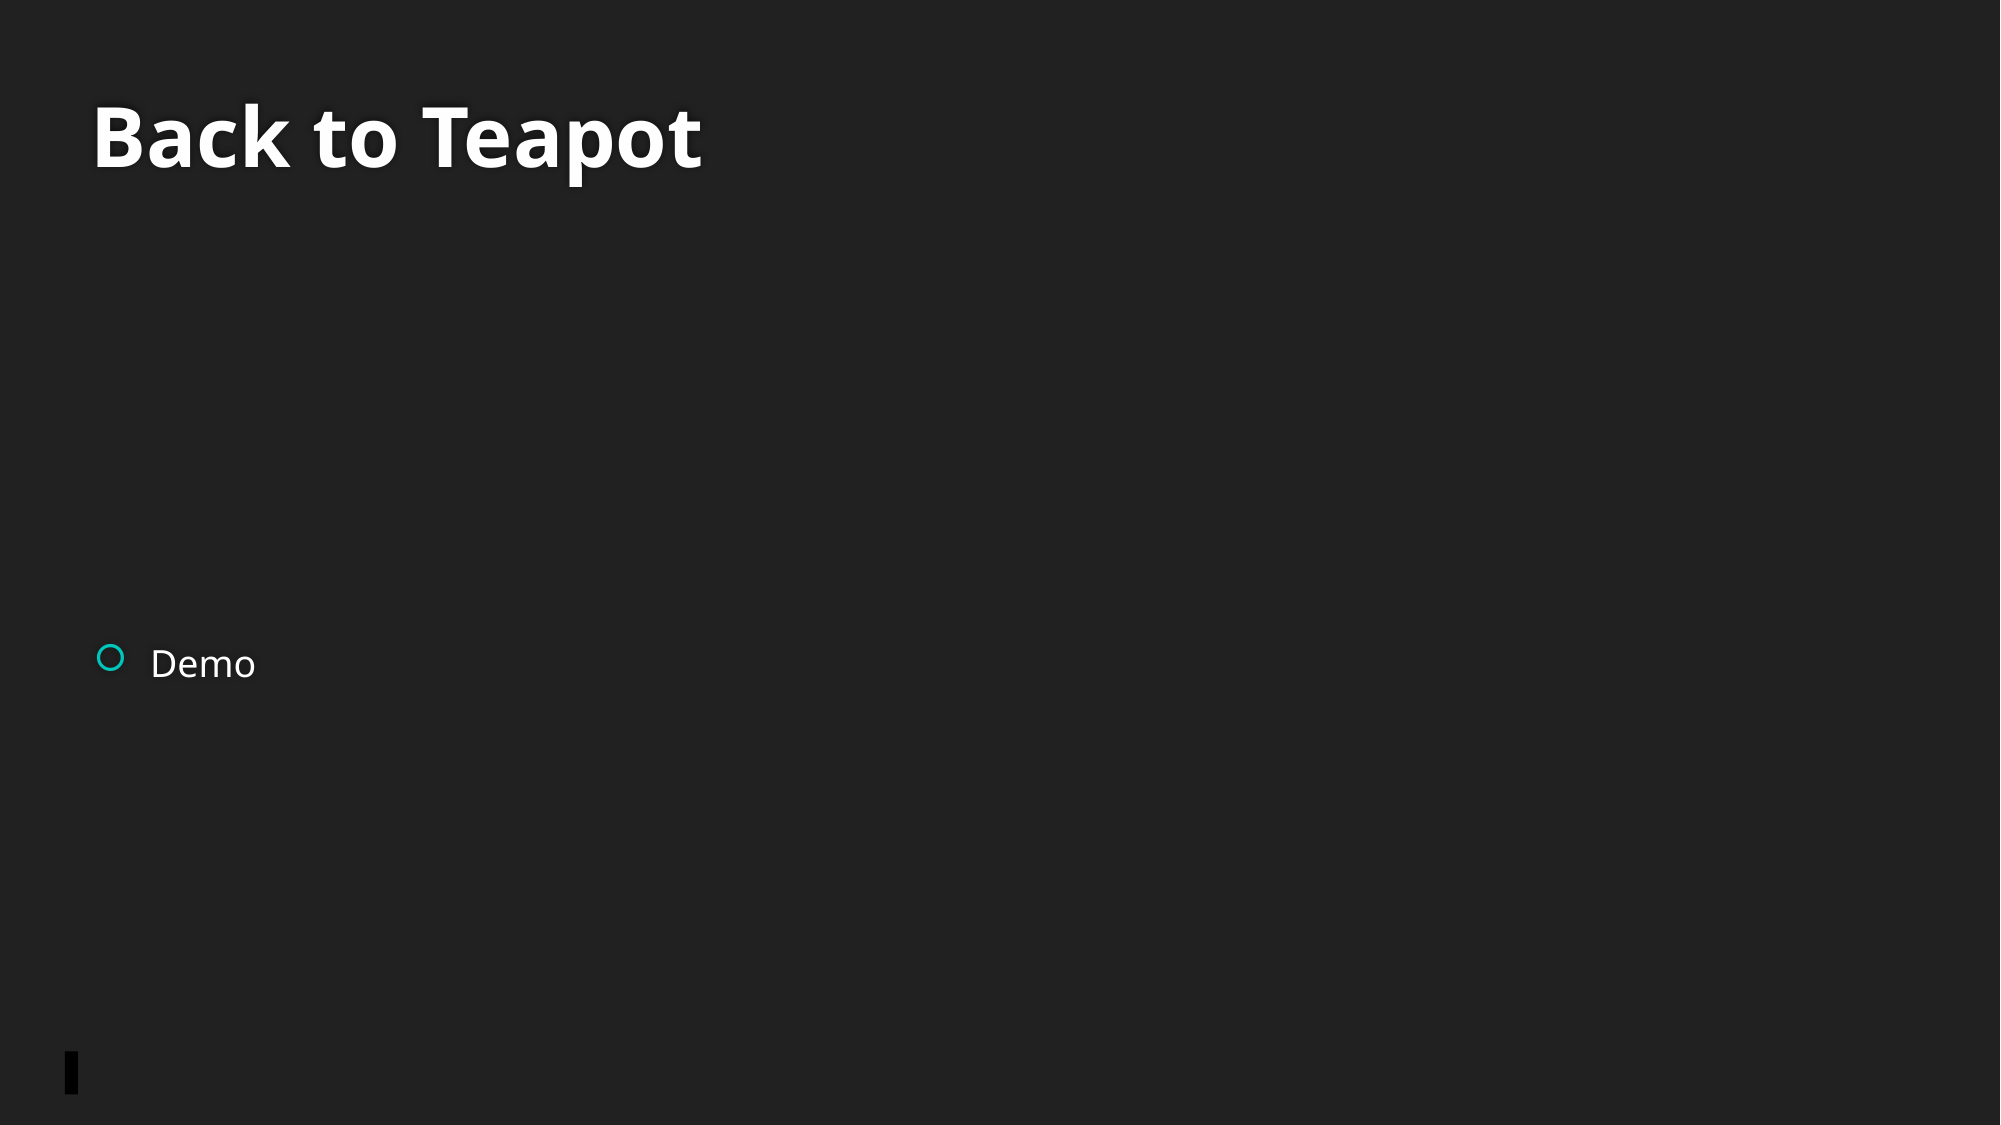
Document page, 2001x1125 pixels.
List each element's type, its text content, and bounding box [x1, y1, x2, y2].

list Demo [78, 302, 1449, 1024]
title Back to Teapot [78, 77, 1450, 256]
